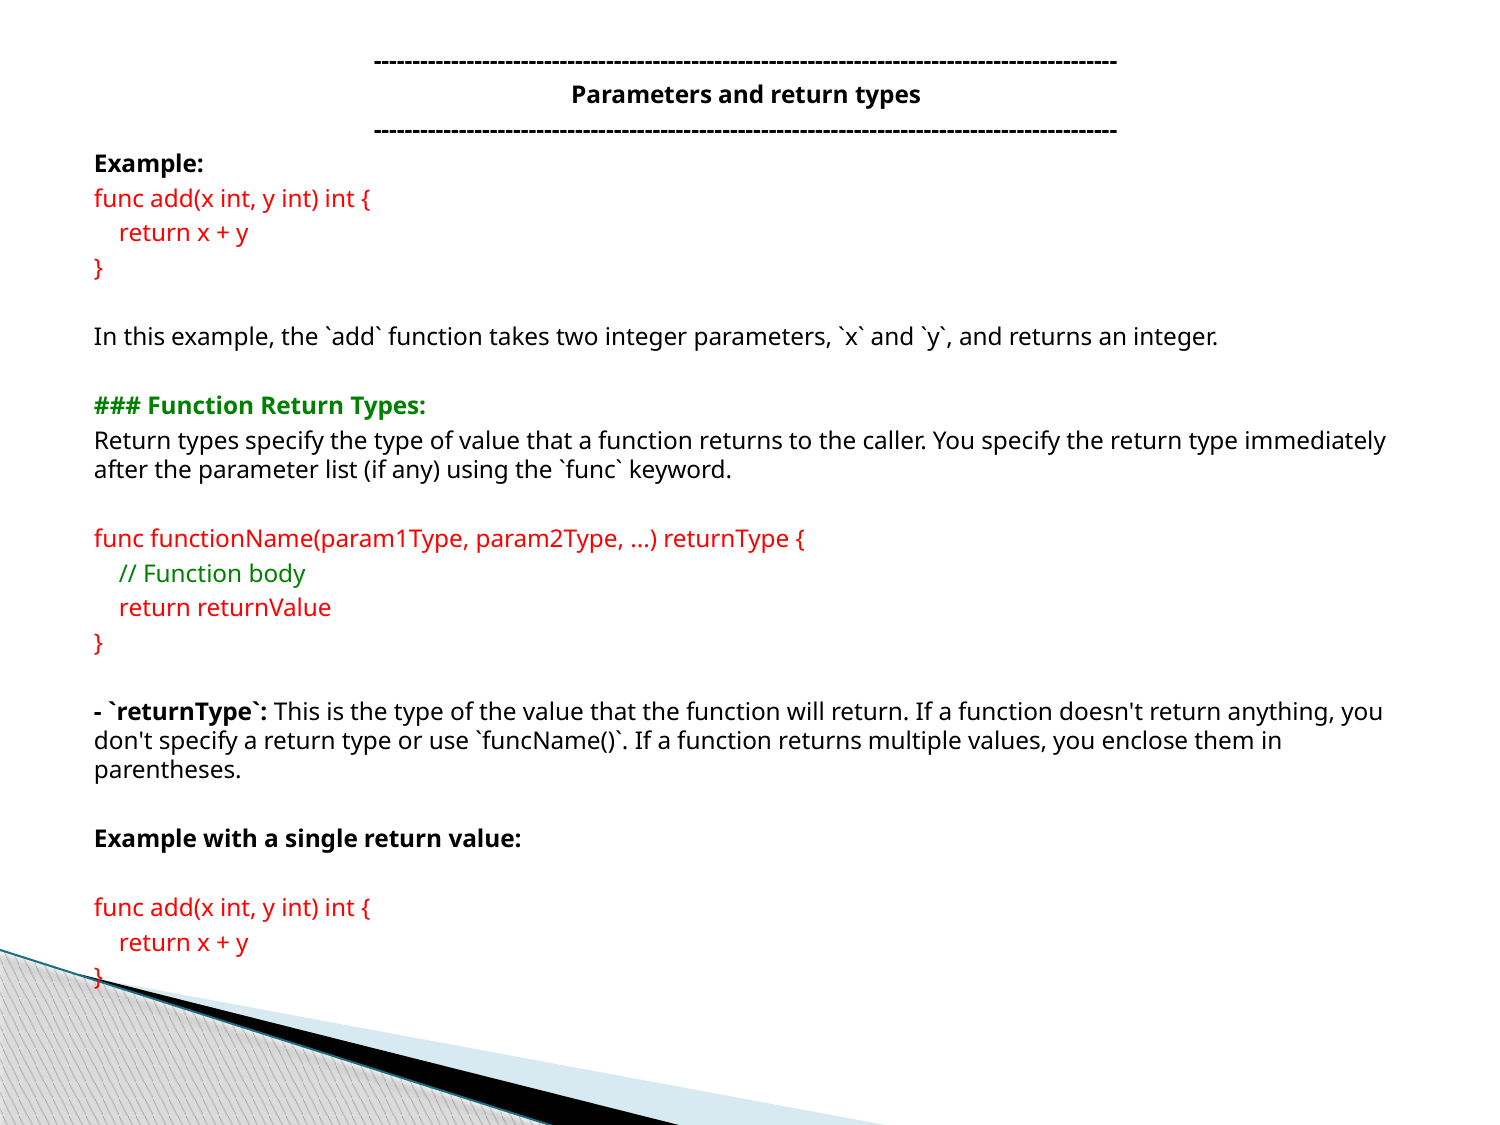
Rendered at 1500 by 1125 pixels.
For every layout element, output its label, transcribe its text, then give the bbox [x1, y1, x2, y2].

list ------------------------------------------------------------------------------------------------ Parameters and return types ------------------------------------------------------------------------------------------------ Example: func add(x int, y int) int { return x + y } In this example, the `add` function takes two integer parameters, `x` and `y`, and returns an integer. ### Function Return Types: Return types specify the type of value that a function returns to the caller. You specify the return type immediately after the parameter list (if any) using the `func` keyword. func functionName(param1Type, param2Type, ...) returnType { // Function body return returnValue } - `returnType`: This is the type of the value that the function will return. If a function doesn't return anything, you don't specify a return type or use `funcName()`. If a function returns multiple values, you enclose them in parentheses. Example with a single return value: func add(x int, y int) int { return x + y } [62, 37, 1413, 1000]
